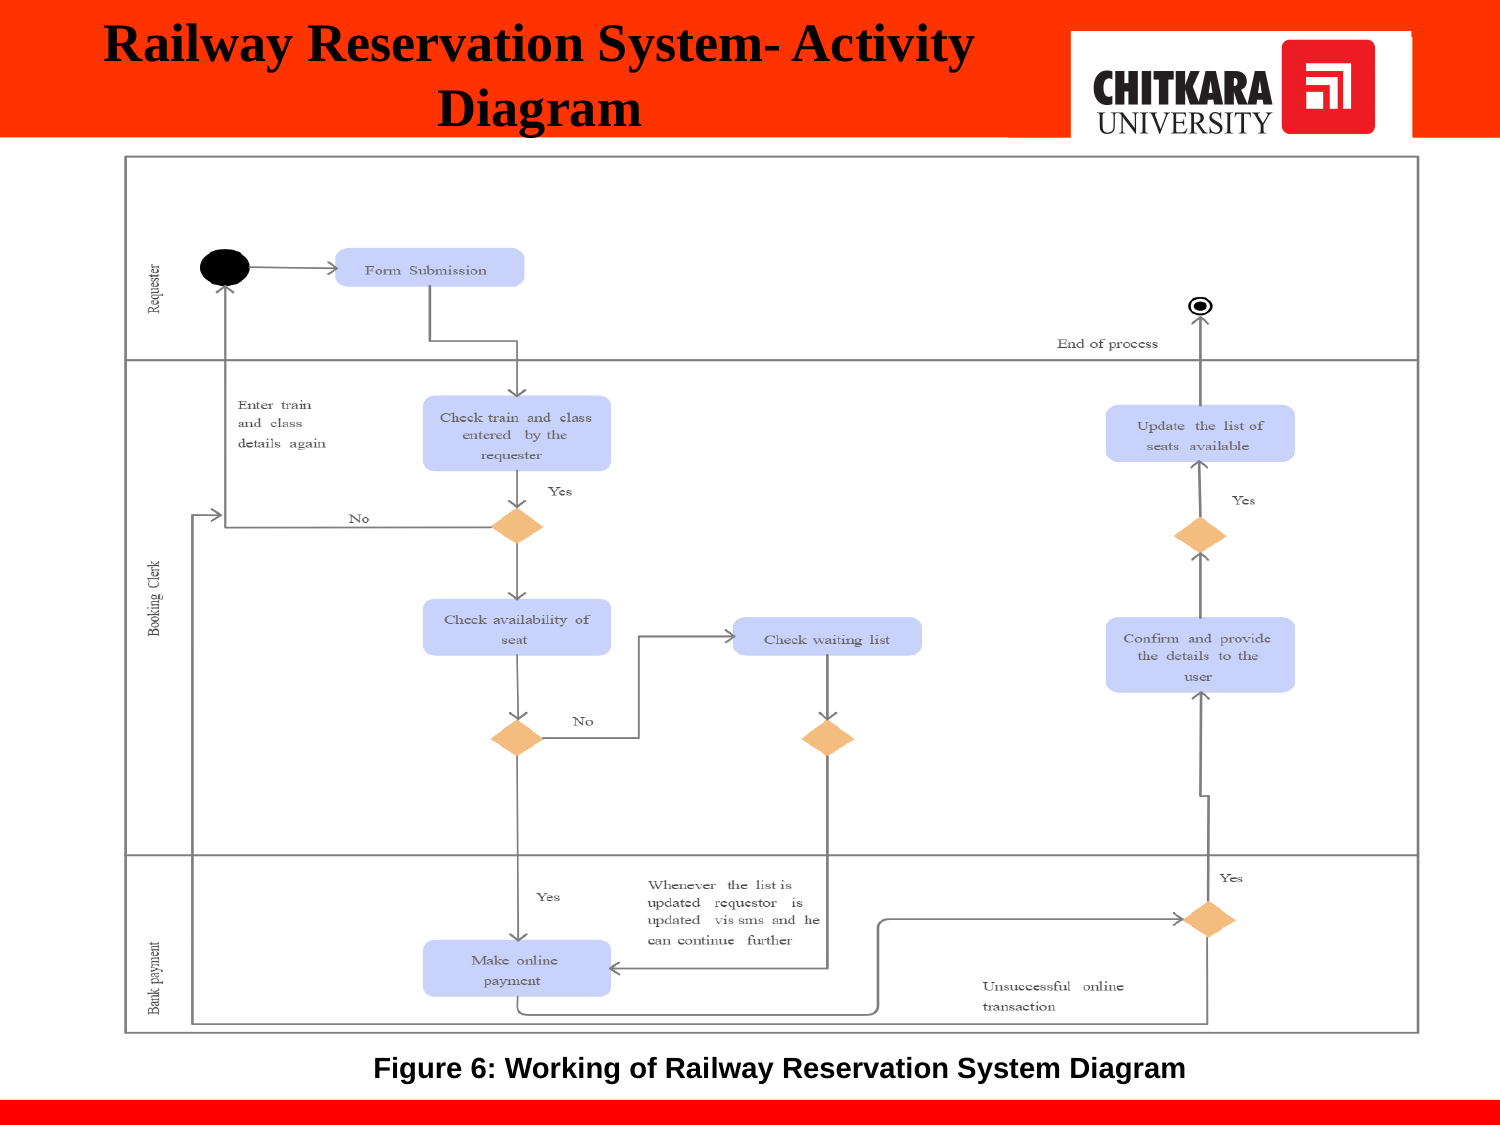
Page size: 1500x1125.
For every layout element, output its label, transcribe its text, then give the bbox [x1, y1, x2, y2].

text_box Figure 6: Working of Railway Reservation System Diagram [358, 1043, 1421, 1093]
text_box Railway Reservation System- Activity Diagram [0, 0, 1100, 145]
picture [119, 152, 1421, 1036]
picture [1100, 37, 1390, 138]
